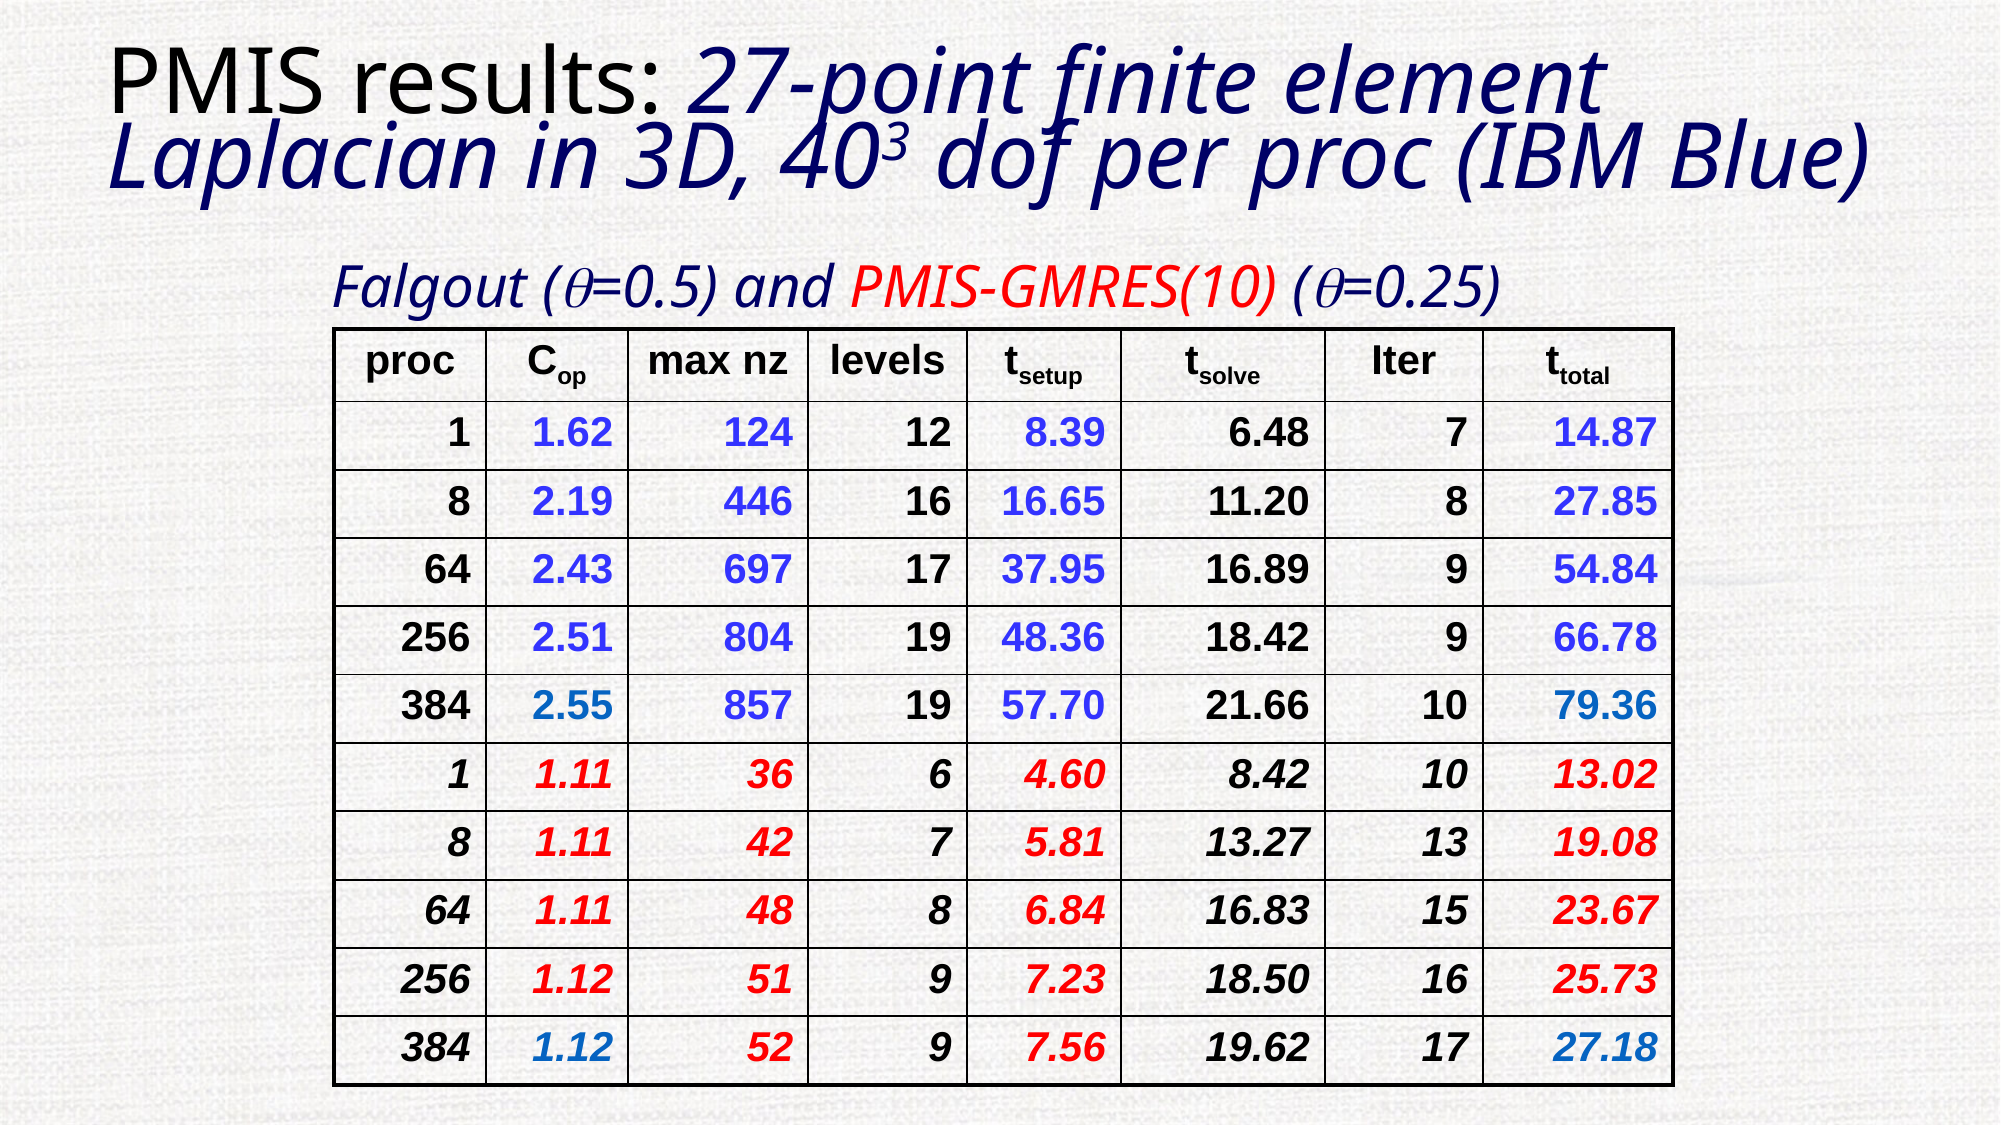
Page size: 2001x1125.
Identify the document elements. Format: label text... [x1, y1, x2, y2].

table_cell 36 [629, 744, 807, 810]
table_cell 18.42 [1122, 607, 1324, 674]
table_cell 17 [809, 539, 966, 605]
table_cell 57.70 [968, 675, 1120, 742]
table_cell 13.27 [1122, 812, 1324, 879]
table_cell 8.39 [968, 402, 1120, 469]
table_cell 21.66 [1122, 675, 1324, 742]
table_cell 1 [336, 402, 485, 469]
table_header levels [809, 331, 966, 401]
table_cell 8 [809, 881, 966, 947]
table_cell 18.50 [1122, 949, 1324, 1015]
table_cell 8 [1326, 471, 1482, 537]
table_cell 52 [629, 1017, 807, 1083]
table_cell 804 [629, 607, 807, 674]
table_cell 64 [336, 539, 485, 605]
table_cell 54.84 [1484, 539, 1671, 605]
table_header tsetup [968, 331, 1120, 401]
table_cell 384 [336, 675, 485, 742]
table_header Iter [1326, 331, 1482, 401]
table_cell 256 [336, 607, 485, 674]
table_cell 1 [336, 744, 485, 810]
table_cell 10 [1326, 744, 1482, 810]
table_header Cop [487, 331, 627, 401]
table_cell 16 [1326, 949, 1482, 1015]
table_cell 64 [336, 881, 485, 947]
table_cell 1.12 [487, 949, 627, 1015]
table_cell 12 [809, 402, 966, 469]
table_header max nz [629, 331, 807, 401]
table_cell 51 [629, 949, 807, 1015]
table_header proc [336, 331, 485, 401]
table_cell 66.78 [1484, 607, 1671, 674]
table_cell 7 [809, 812, 966, 879]
table_cell 9 [1326, 539, 1482, 605]
table_cell 19 [809, 607, 966, 674]
table_cell 27.85 [1484, 471, 1671, 537]
text_box Falgout (q=0.5) and PMIS-GMRES(10) (q=0.25) [316, 241, 1676, 334]
table_cell 7 [1326, 402, 1482, 469]
table_cell 2.51 [487, 607, 627, 674]
table_cell 48 [629, 881, 807, 947]
table_cell 11.20 [1122, 471, 1324, 537]
table_cell 16 [809, 471, 966, 537]
table_cell 27.18 [1484, 1017, 1671, 1083]
table_cell 23.67 [1484, 881, 1671, 947]
table_cell 13.02 [1484, 744, 1671, 810]
table_cell 17 [1326, 1017, 1482, 1083]
table_cell 857 [629, 675, 807, 742]
table_cell 697 [629, 539, 807, 605]
table_cell 19.62 [1122, 1017, 1324, 1083]
table_cell 14.87 [1484, 402, 1671, 469]
table_cell 16.89 [1122, 539, 1324, 605]
table_cell 5.81 [968, 812, 1120, 879]
table_cell 37.95 [968, 539, 1120, 605]
table_cell 1.62 [487, 402, 627, 469]
table_cell 42 [629, 812, 807, 879]
table_cell 6 [809, 744, 966, 810]
table_cell 8 [336, 471, 485, 537]
table_cell 48.36 [968, 607, 1120, 674]
table_cell 25.73 [1484, 949, 1671, 1015]
table_header tsolve [1122, 331, 1324, 401]
table_cell 9 [809, 949, 966, 1015]
picture [0, 0, 2001, 1125]
table_cell 6.48 [1122, 402, 1324, 469]
table_cell 1.12 [487, 1017, 627, 1083]
table_cell 15 [1326, 881, 1482, 947]
table_cell 9 [809, 1017, 966, 1083]
table_cell 8.42 [1122, 744, 1324, 810]
title PMIS results: 27-point finite element Laplacian in 3D, 403 dof per proc (IBM Blue) [91, 48, 1903, 198]
table_cell 4.60 [968, 744, 1120, 810]
table_cell 1.11 [487, 812, 627, 879]
table_cell 124 [629, 402, 807, 469]
table_cell 19.08 [1484, 812, 1671, 879]
table_cell 19 [809, 675, 966, 742]
table_cell 79.36 [1484, 675, 1671, 742]
table_cell 16.83 [1122, 881, 1324, 947]
table_cell 256 [336, 949, 485, 1015]
table_cell 446 [629, 471, 807, 537]
table_cell 7.56 [968, 1017, 1120, 1083]
table_cell 1.11 [487, 744, 627, 810]
table_cell 2.43 [487, 539, 627, 605]
table_cell 7.23 [968, 949, 1120, 1015]
table_header ttotal [1484, 331, 1671, 401]
table_cell 384 [336, 1017, 485, 1083]
table_cell 8 [336, 812, 485, 879]
table_cell 6.84 [968, 881, 1120, 947]
table_cell 1.11 [487, 881, 627, 947]
table_cell 16.65 [968, 471, 1120, 537]
table_cell 2.55 [487, 675, 627, 742]
table_cell 13 [1326, 812, 1482, 879]
table_cell 2.19 [487, 471, 627, 537]
table_cell 10 [1326, 675, 1482, 742]
table_cell 9 [1326, 607, 1482, 674]
